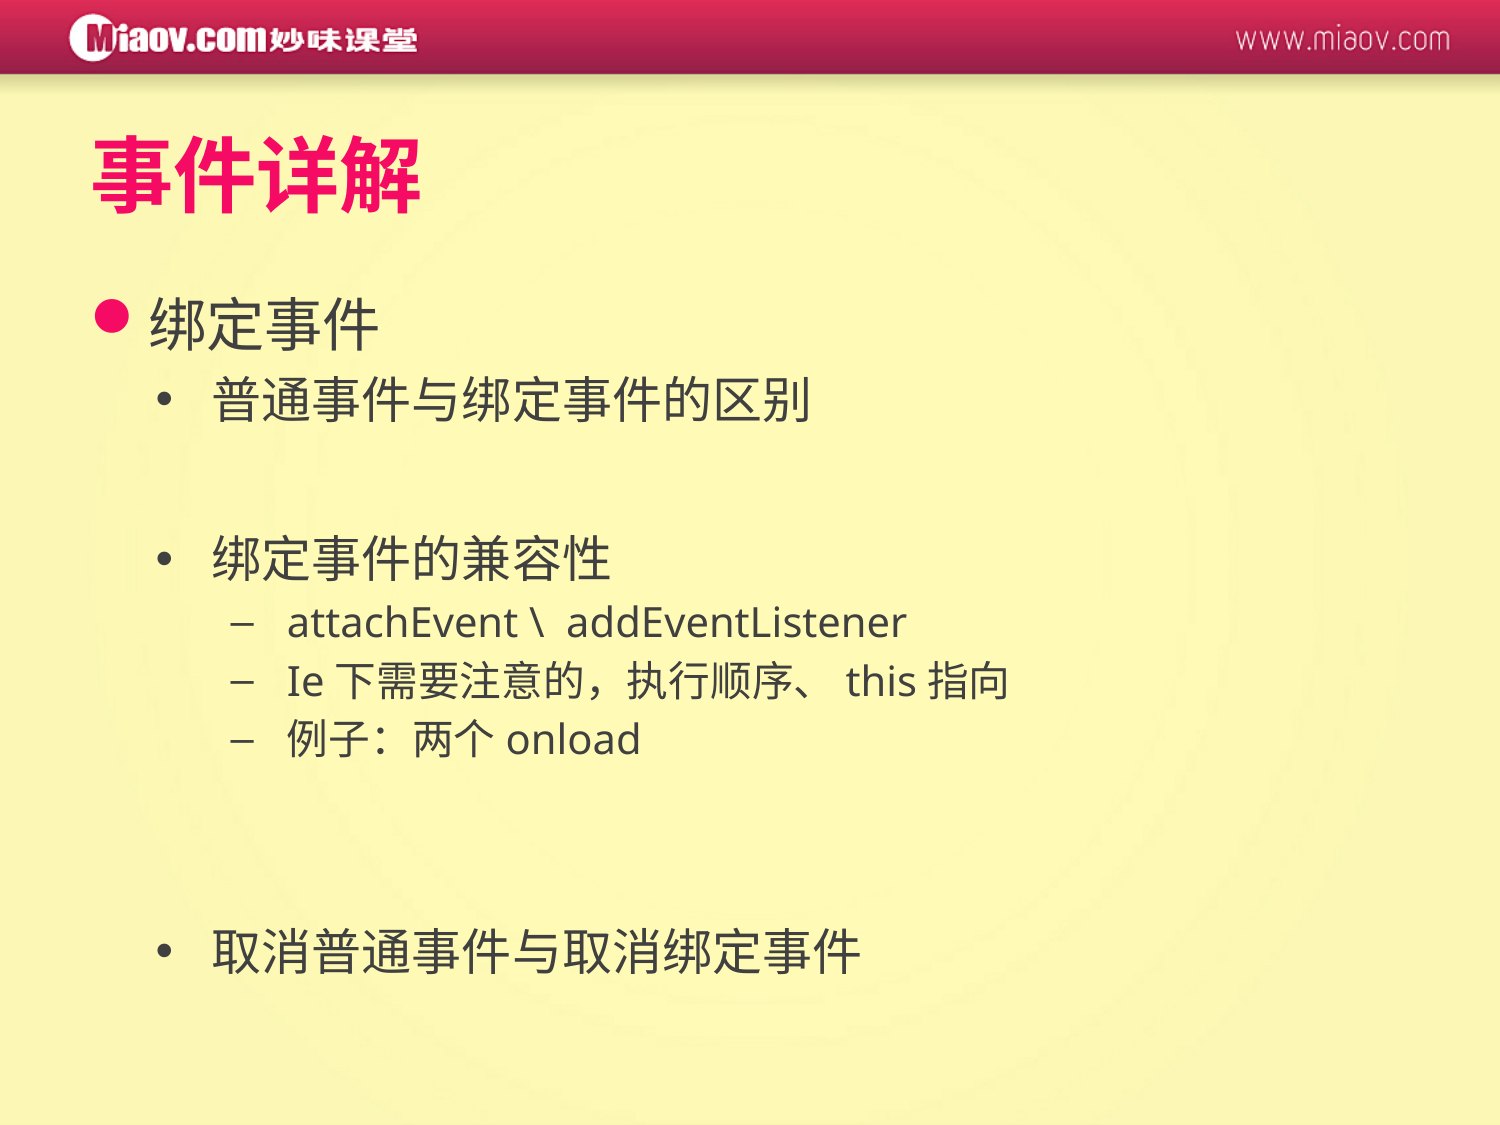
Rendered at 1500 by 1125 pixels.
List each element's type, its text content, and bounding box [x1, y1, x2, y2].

picture [0, 0, 1500, 1125]
title 事件详解 [74, 79, 1426, 268]
list 绑定事件 普通事件与绑定事件的区别 绑定事件的兼容性 attachEvent \ addEventListener Ie下需要注意的，执行顺序、this指向 例子：两个onload 取消普通事件与取消绑定事件 [74, 280, 1426, 1024]
